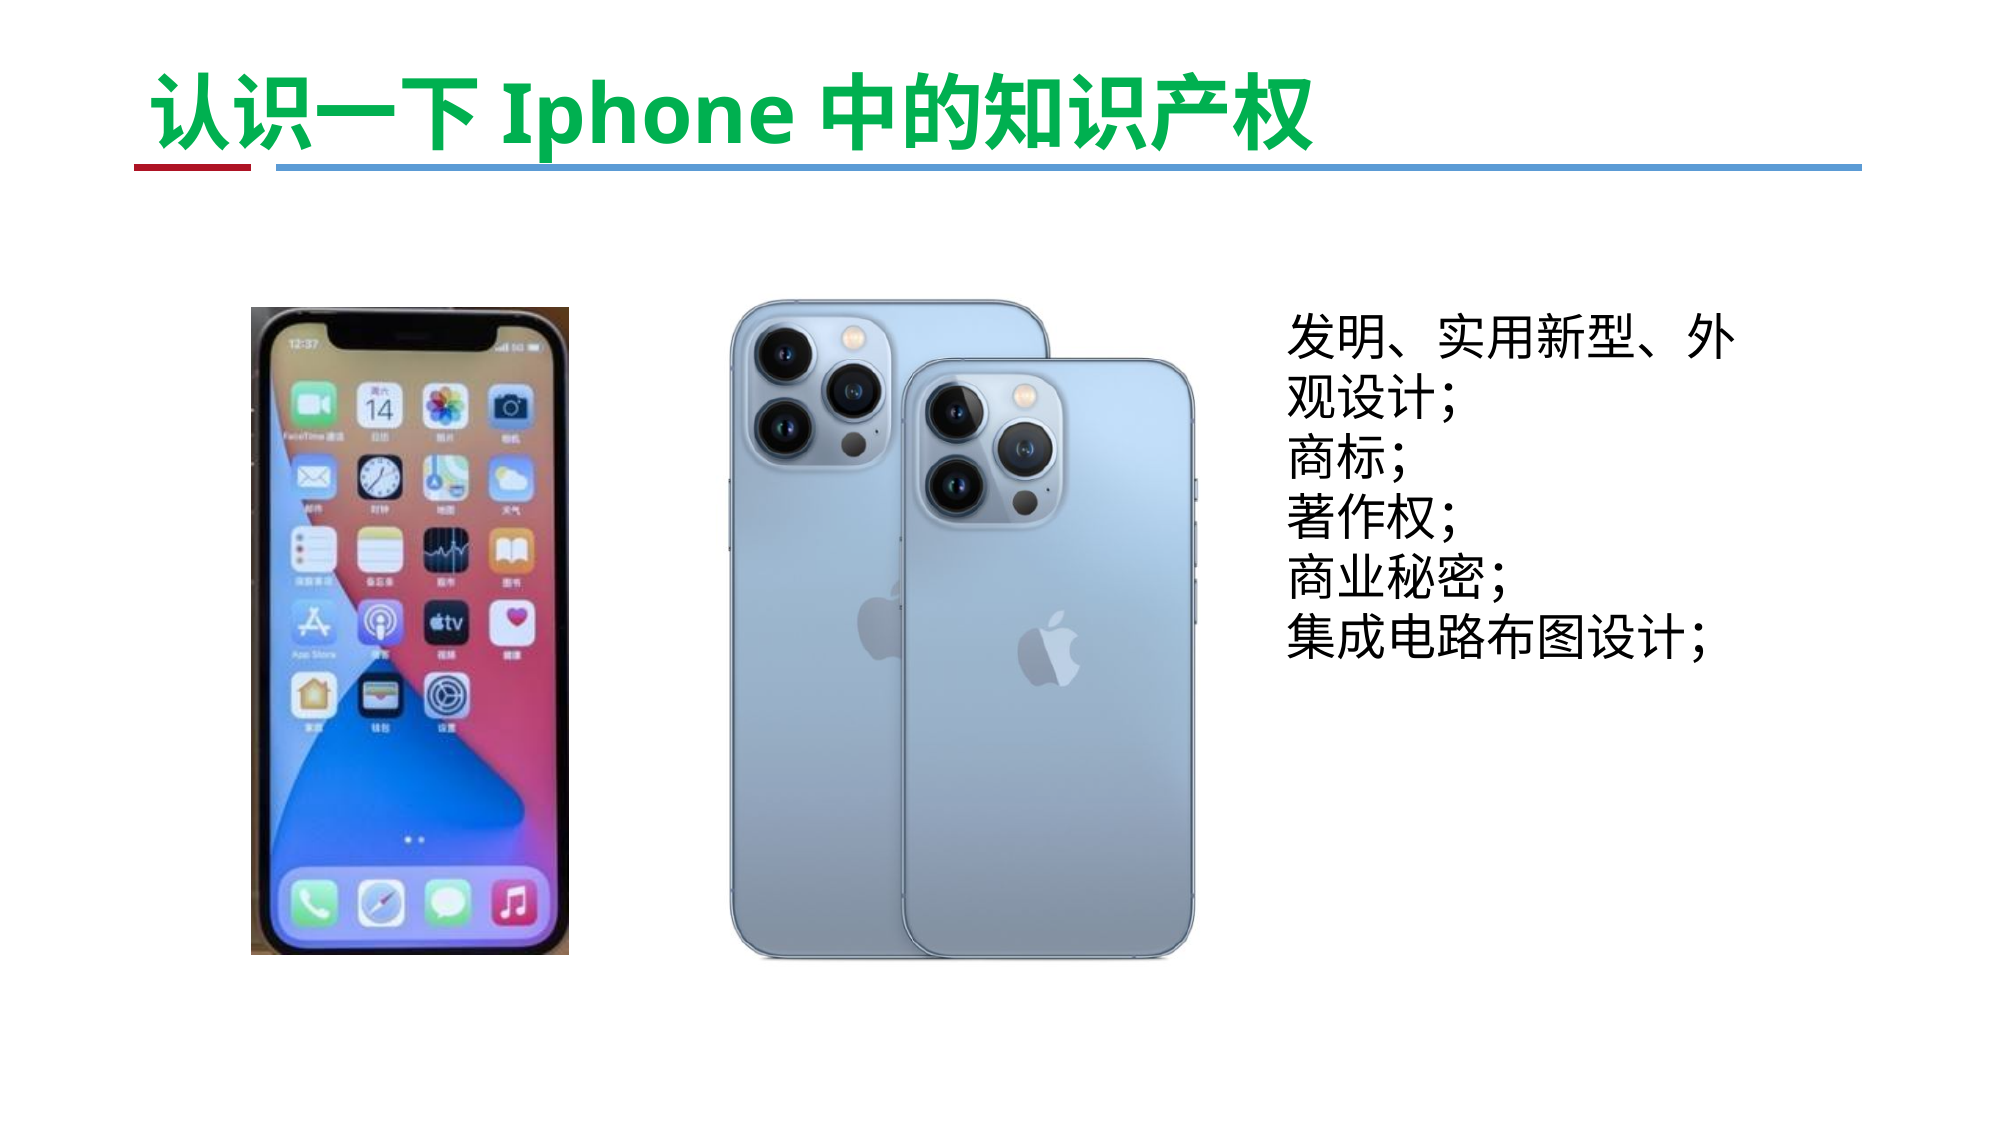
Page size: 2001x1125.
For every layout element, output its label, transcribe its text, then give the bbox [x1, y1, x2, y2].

title 认识一下Iphone中的知识产权 [133, 0, 1863, 168]
text_box 发明、实用新型、外观设计； 商标； 著作权； 商业秘密； 集成电路布图设计； [1271, 298, 1793, 733]
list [251, 307, 569, 955]
picture [702, 293, 1214, 969]
